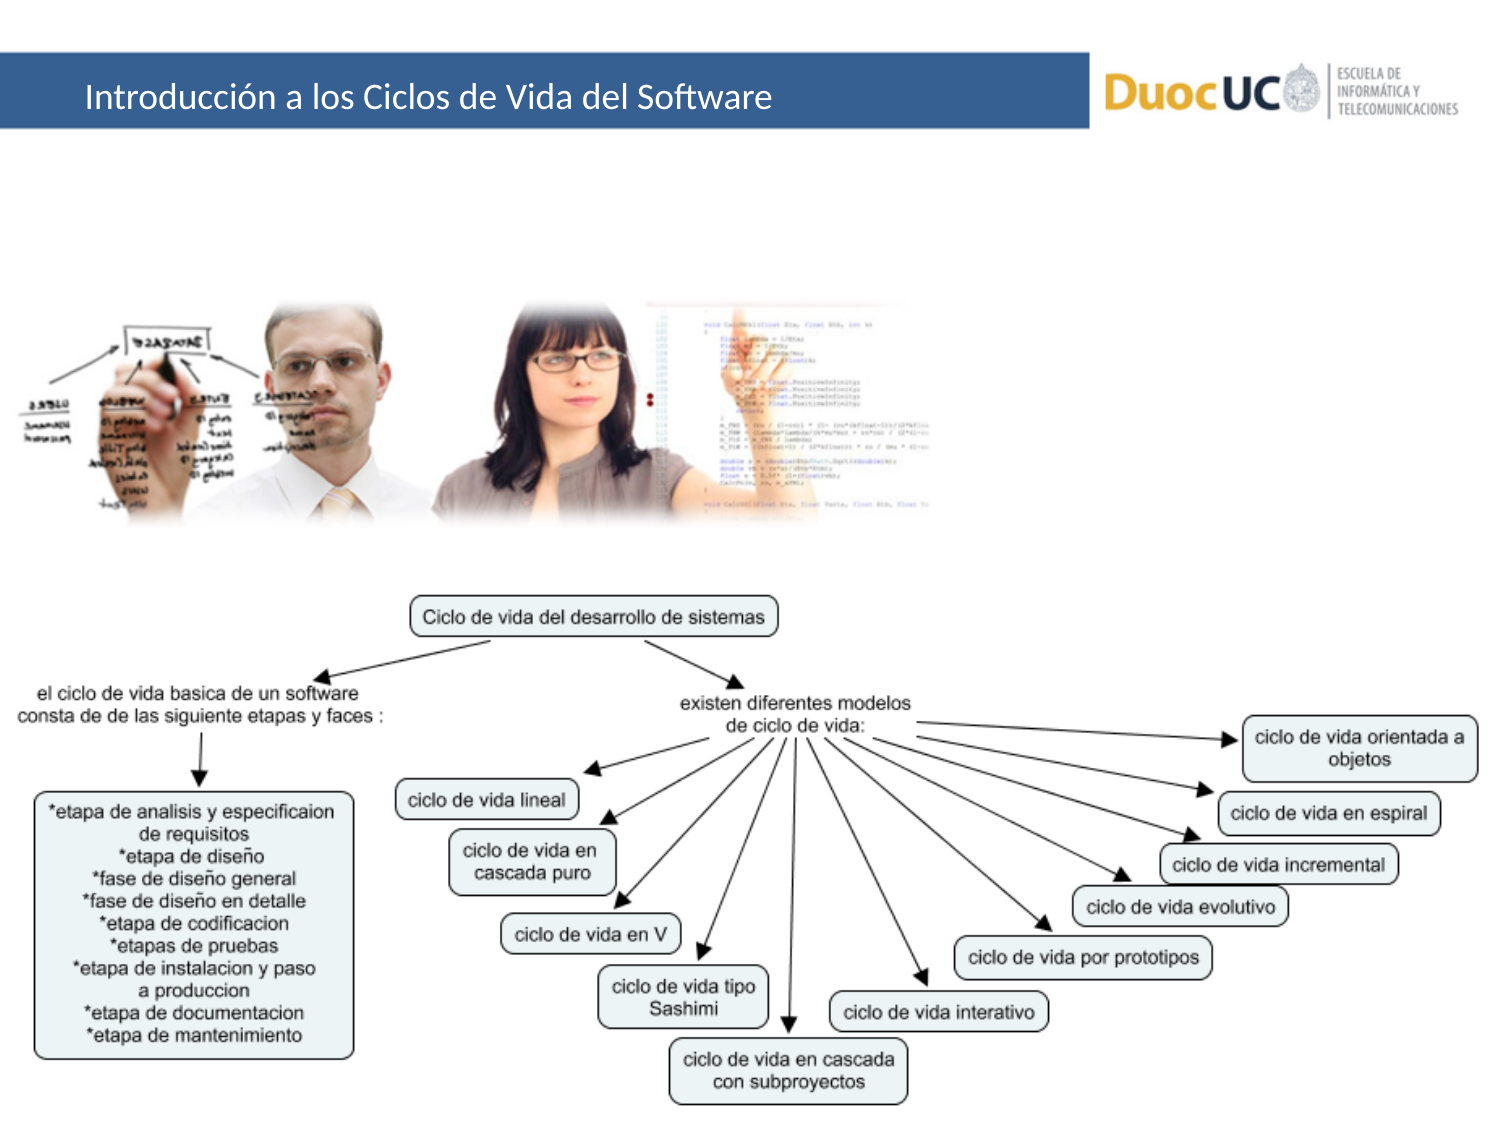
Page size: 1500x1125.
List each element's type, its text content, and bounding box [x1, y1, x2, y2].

text_box Introducción a los Ciclos de Vida del Software [69, 64, 789, 125]
picture [0, 0, 1500, 1125]
